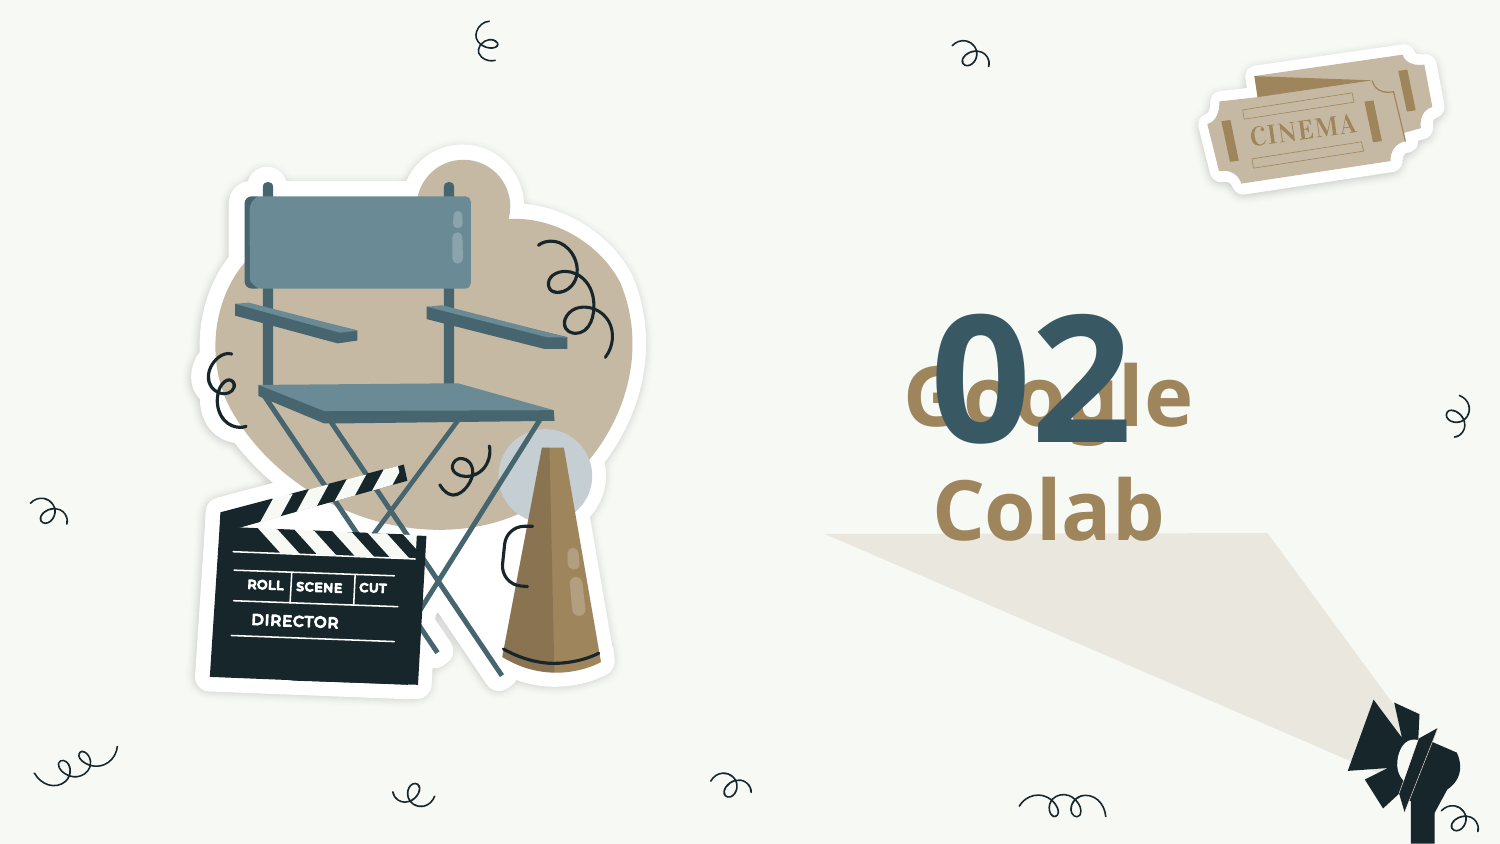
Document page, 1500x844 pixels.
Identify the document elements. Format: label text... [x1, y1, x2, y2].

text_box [188, 144, 664, 700]
title 02 [802, 218, 1262, 422]
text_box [1203, 50, 1440, 189]
title Google Colab [802, 421, 1295, 573]
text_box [824, 532, 1483, 844]
